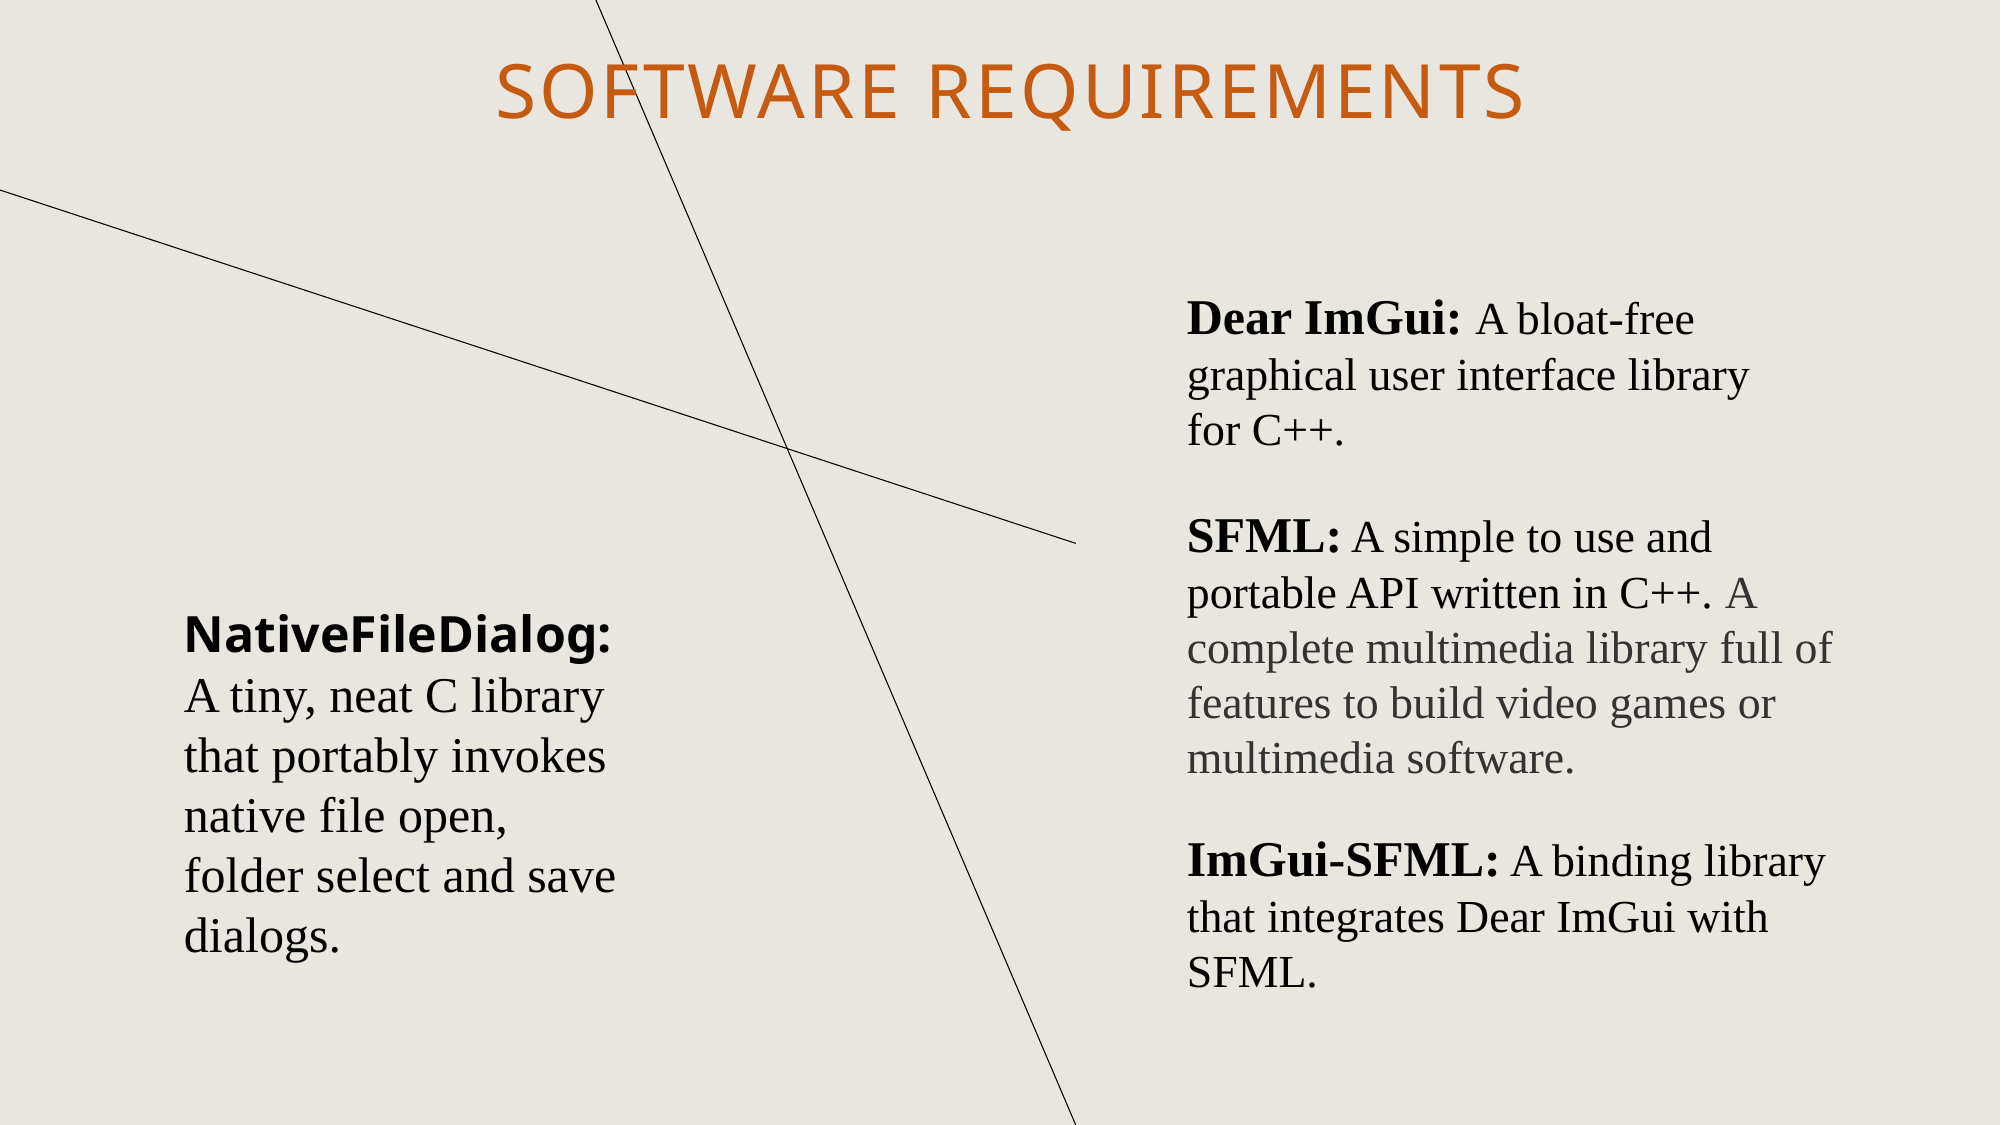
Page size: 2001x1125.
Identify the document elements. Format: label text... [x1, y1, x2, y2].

title SOFTWARE Requirements [480, 0, 1833, 142]
text_box ImGui-SFML: A binding library that integrates Dear ImGui with SFML. [1172, 818, 1851, 1004]
text_box NativeFileDialog: A tiny, neat C library that portably invokes native file open, folder select and save dialogs. [169, 594, 637, 970]
text_box SFML: A simple to use and portable API written in C++. A complete multimedia library full of features to build video games or multimedia software. [1172, 495, 1867, 790]
text_box Dear ImGui: A bloat-free graphical user interface library for C++. [1172, 277, 1818, 462]
